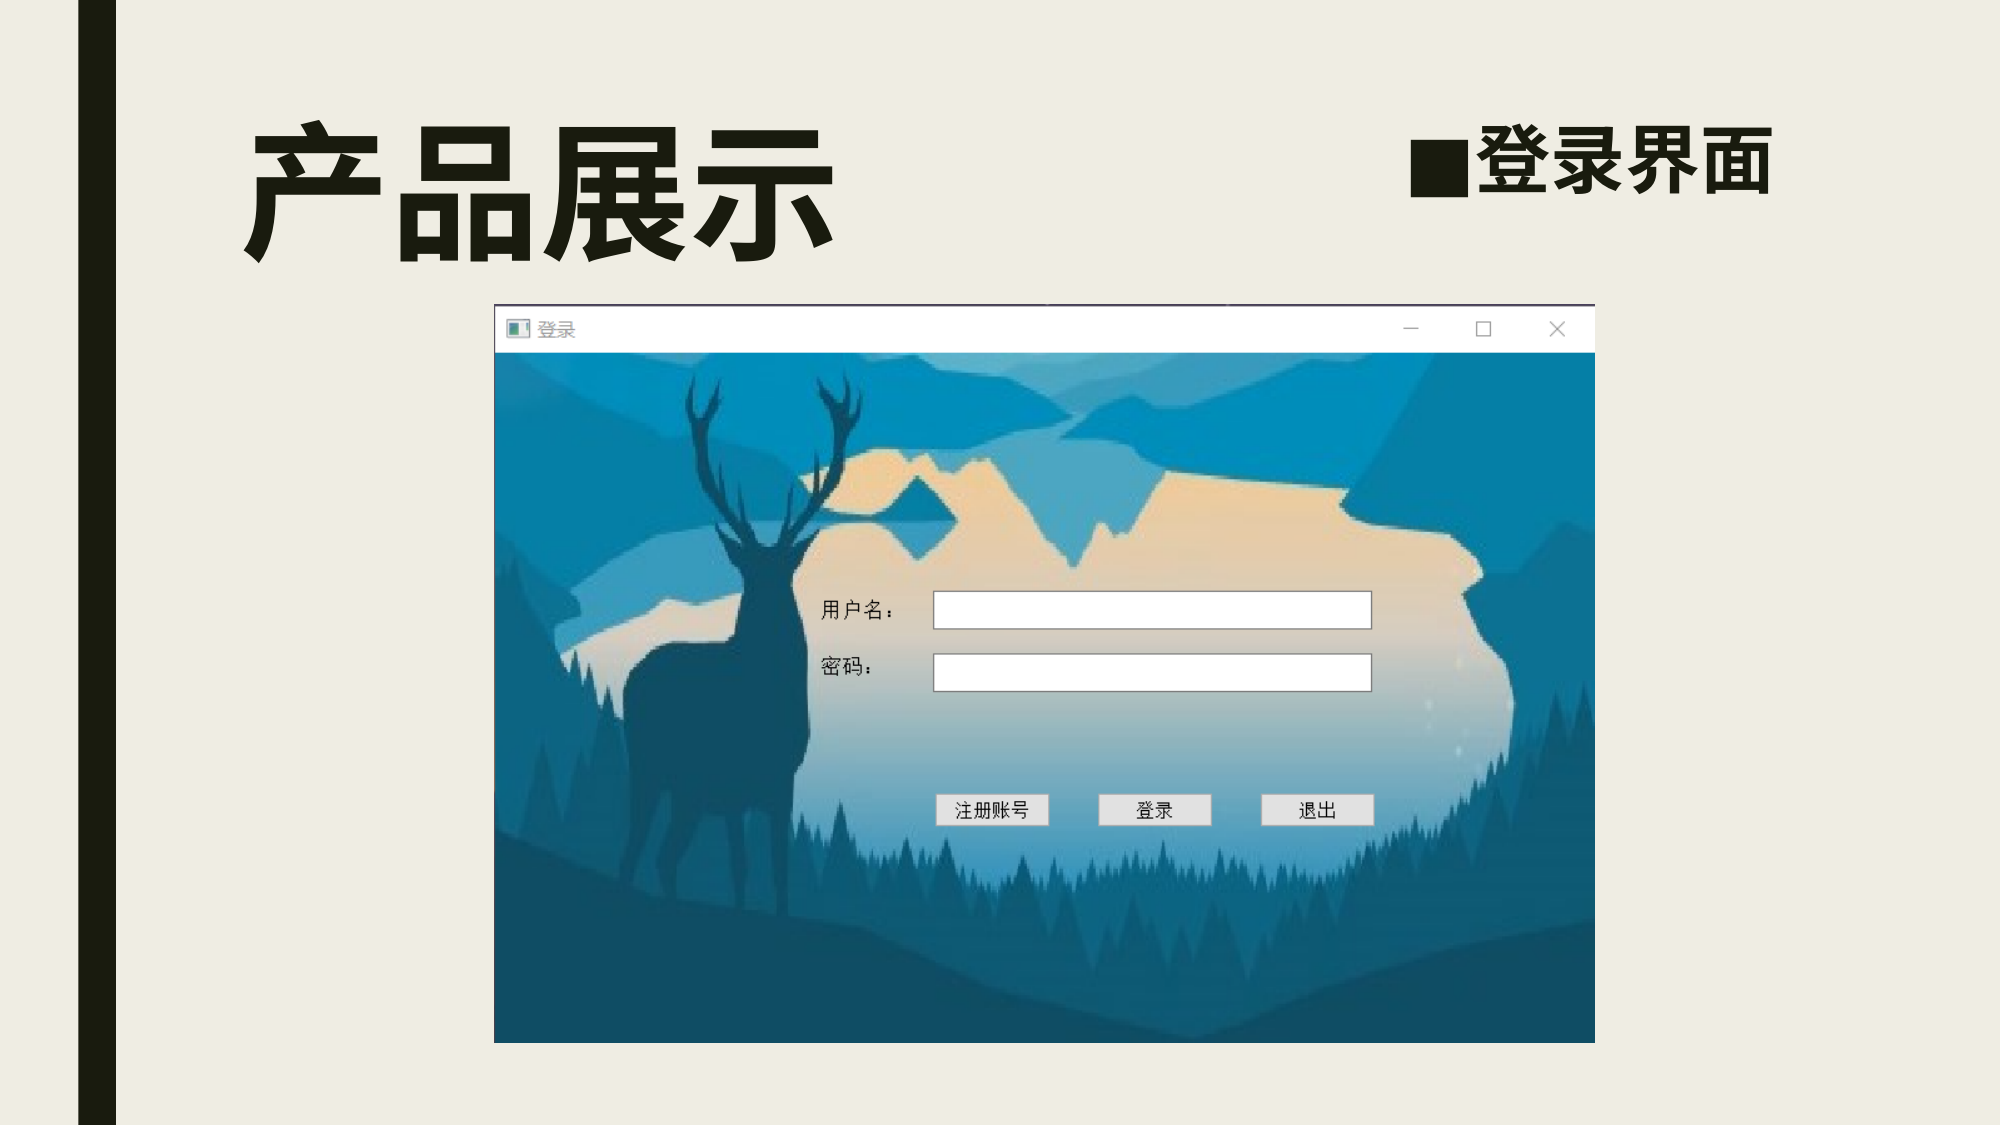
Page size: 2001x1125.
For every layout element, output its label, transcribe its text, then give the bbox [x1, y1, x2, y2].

picture [494, 304, 1595, 1043]
list 登录界面 [1389, 112, 1800, 253]
title 产品展示 [225, 112, 1800, 357]
